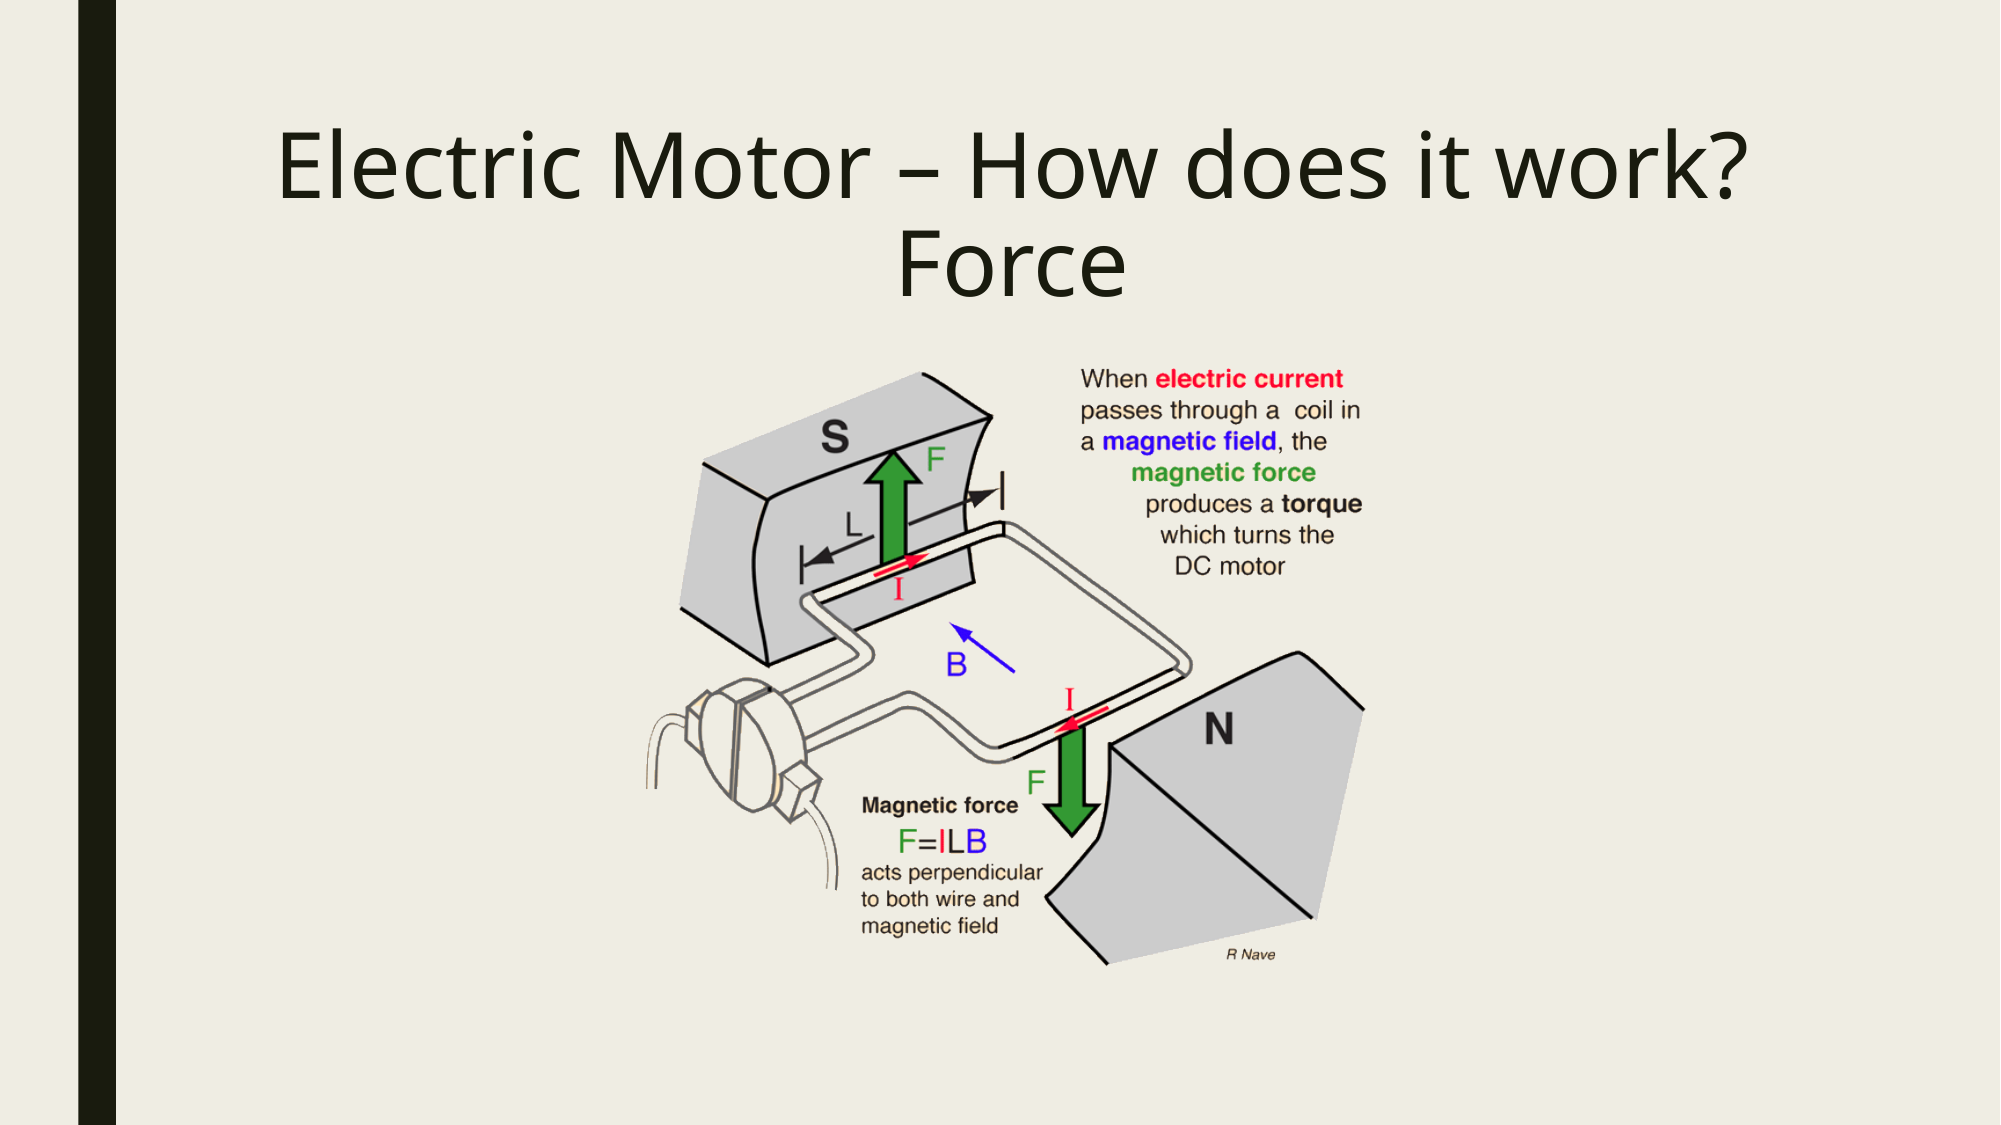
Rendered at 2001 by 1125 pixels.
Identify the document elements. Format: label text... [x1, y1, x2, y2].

picture [625, 356, 1375, 969]
title Electric Motor – How does it work? Force [225, 112, 1800, 357]
